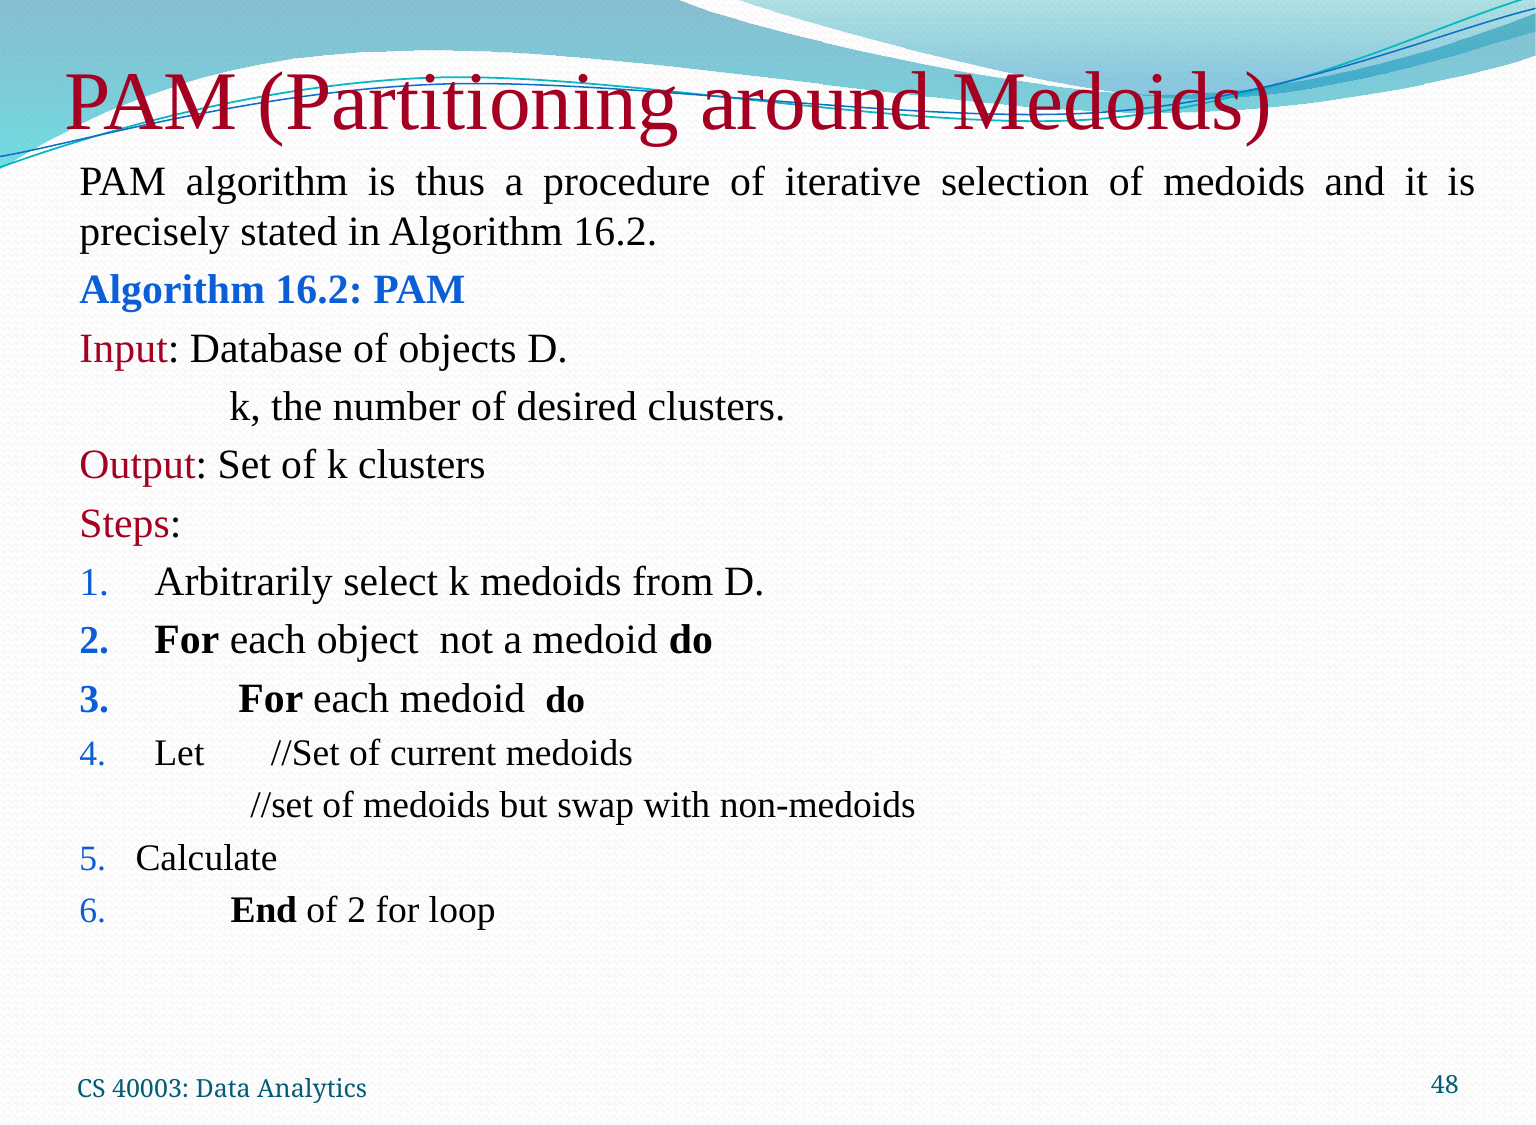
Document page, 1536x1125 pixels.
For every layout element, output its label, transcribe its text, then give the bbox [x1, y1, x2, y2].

slide_number 48 [1330, 1042, 1459, 1103]
slide_number CS 40003: Data Analytics [76, 1042, 436, 1103]
title PAM (Partitioning around Medoids) [64, 20, 1447, 147]
